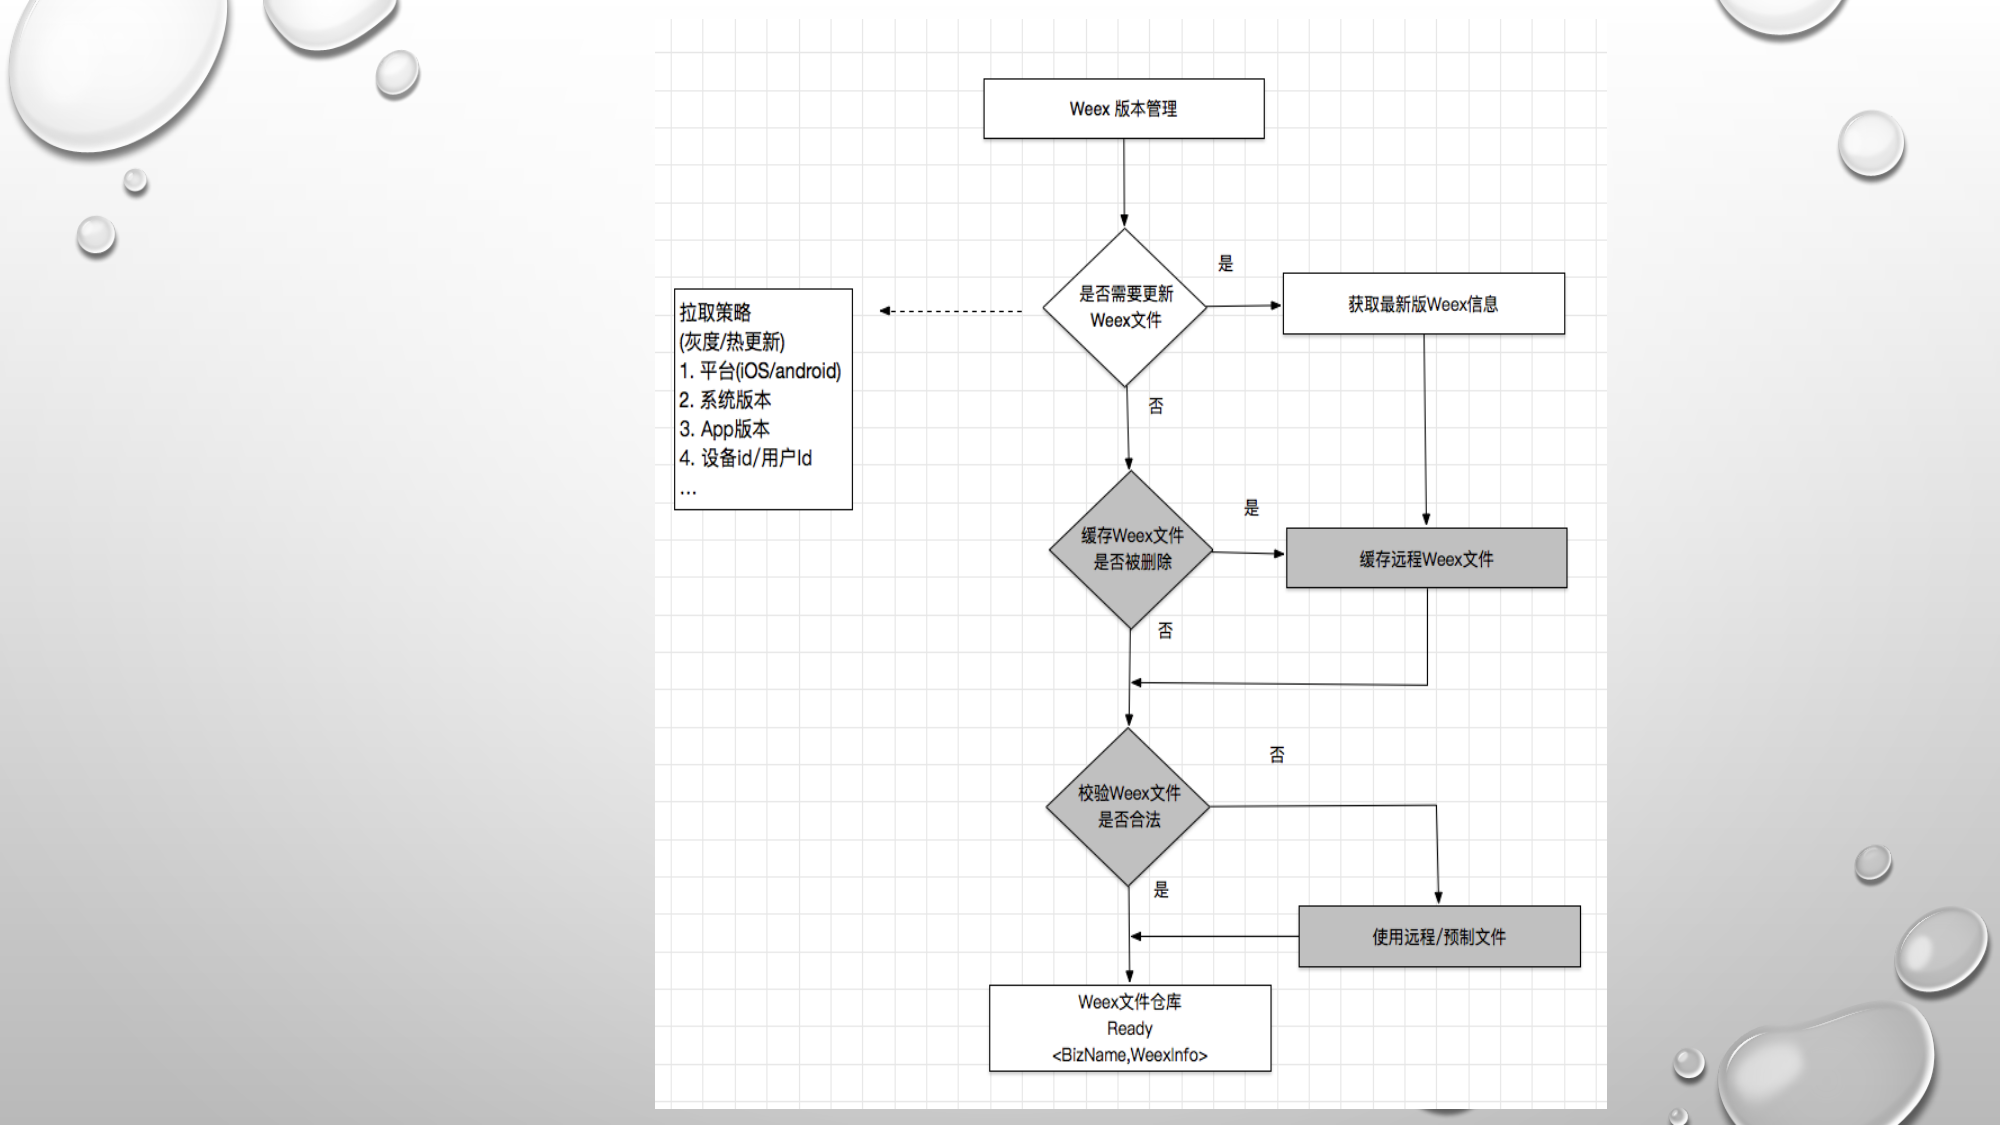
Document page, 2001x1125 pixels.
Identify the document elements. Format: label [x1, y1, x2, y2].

list [655, 19, 1607, 1109]
picture [0, 0, 2000, 1125]
